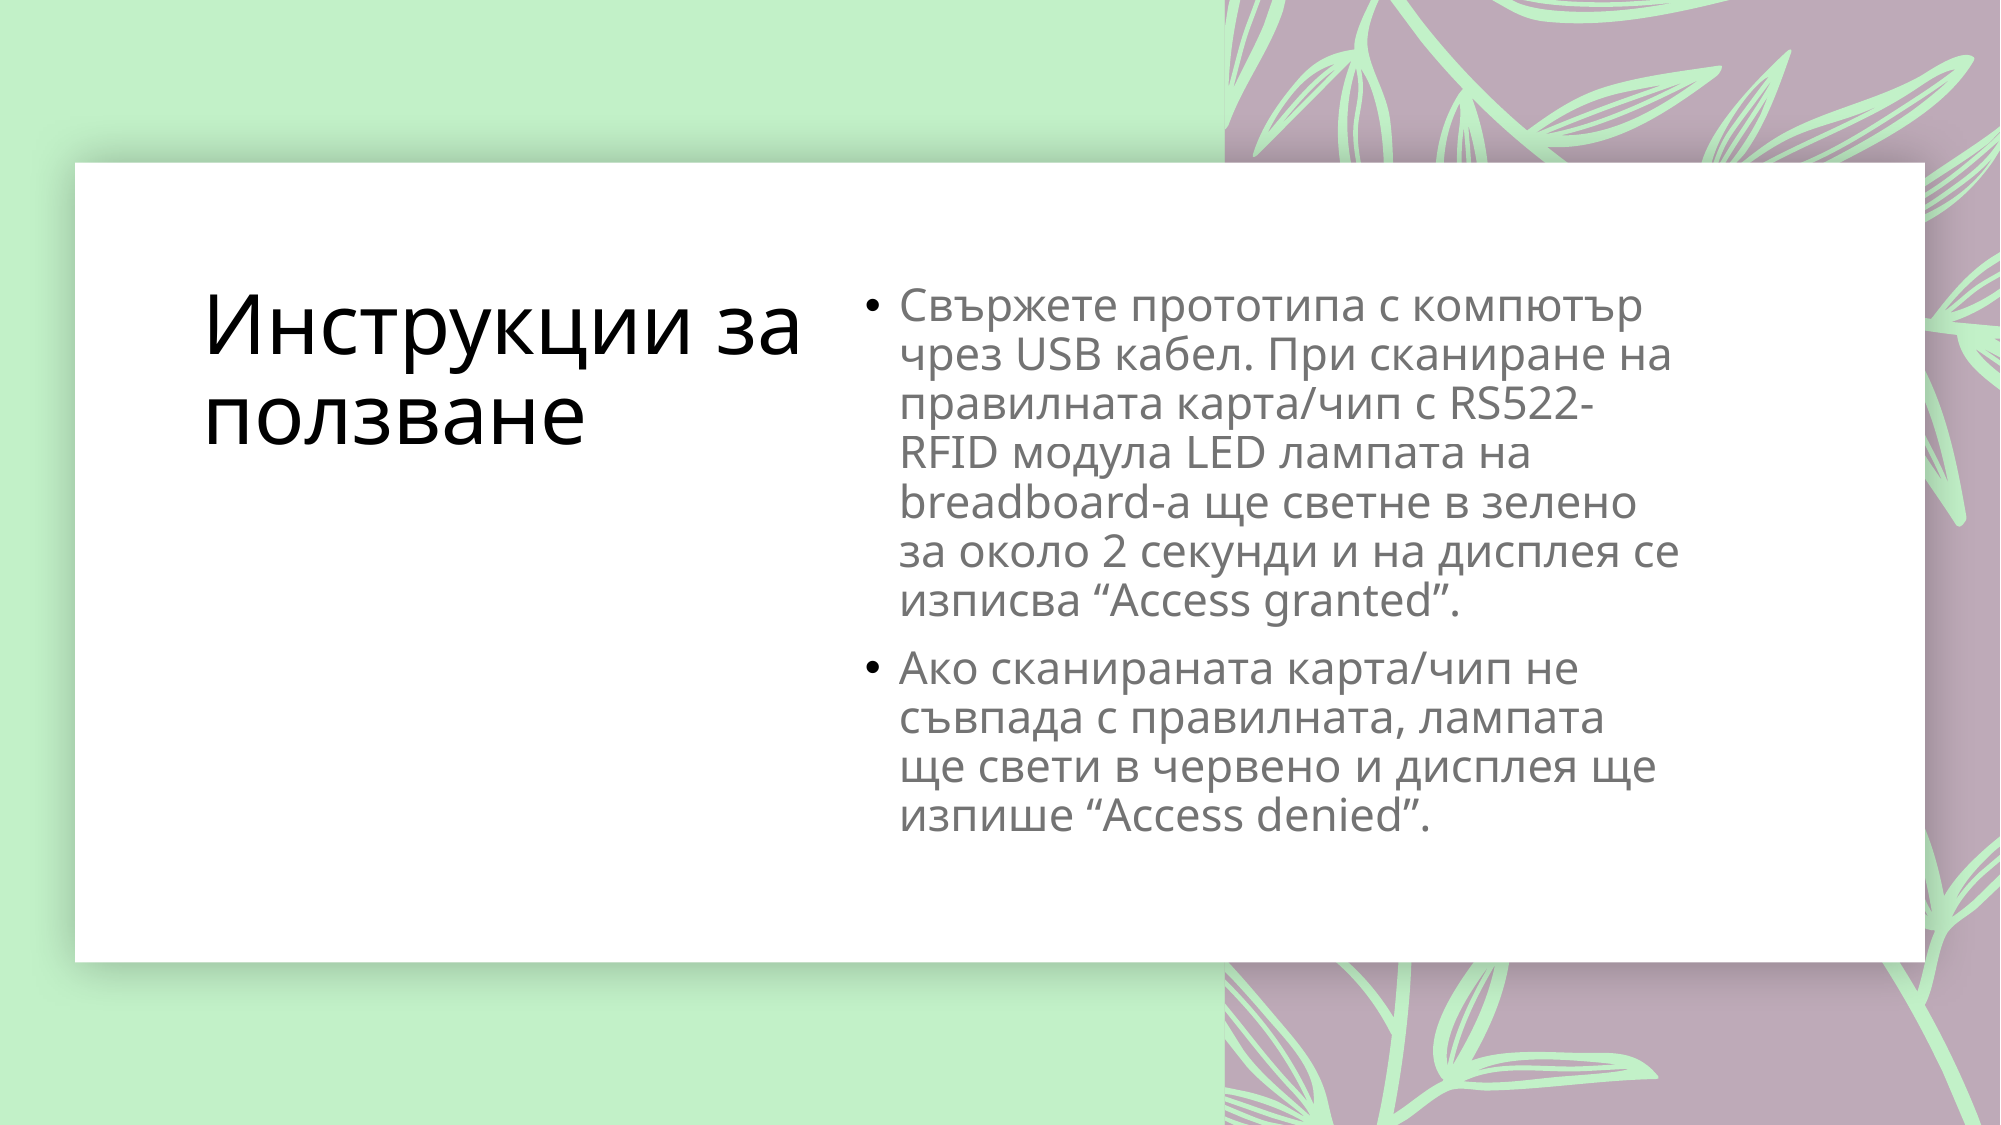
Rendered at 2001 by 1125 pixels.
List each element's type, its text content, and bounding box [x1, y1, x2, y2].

text_box [73, 161, 1224, 964]
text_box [1224, 0, 2000, 1125]
text_box [0, 0, 1224, 1125]
title Инструкции за ползване [187, 275, 849, 850]
list Свържете прототипа с компютър чрез USB кабел. При сканиране на правилната карта/чип с RS522-RFID модула LED лампата на breadboard-а ще светне в зелено за около 2 секунди и на дисплея се изписва “Access granted”. Ако сканираната карта/чип не съвпада с правилната, лампата ще свети в червено и дисплея ще изпише “Access denied”. [849, 275, 1224, 850]
